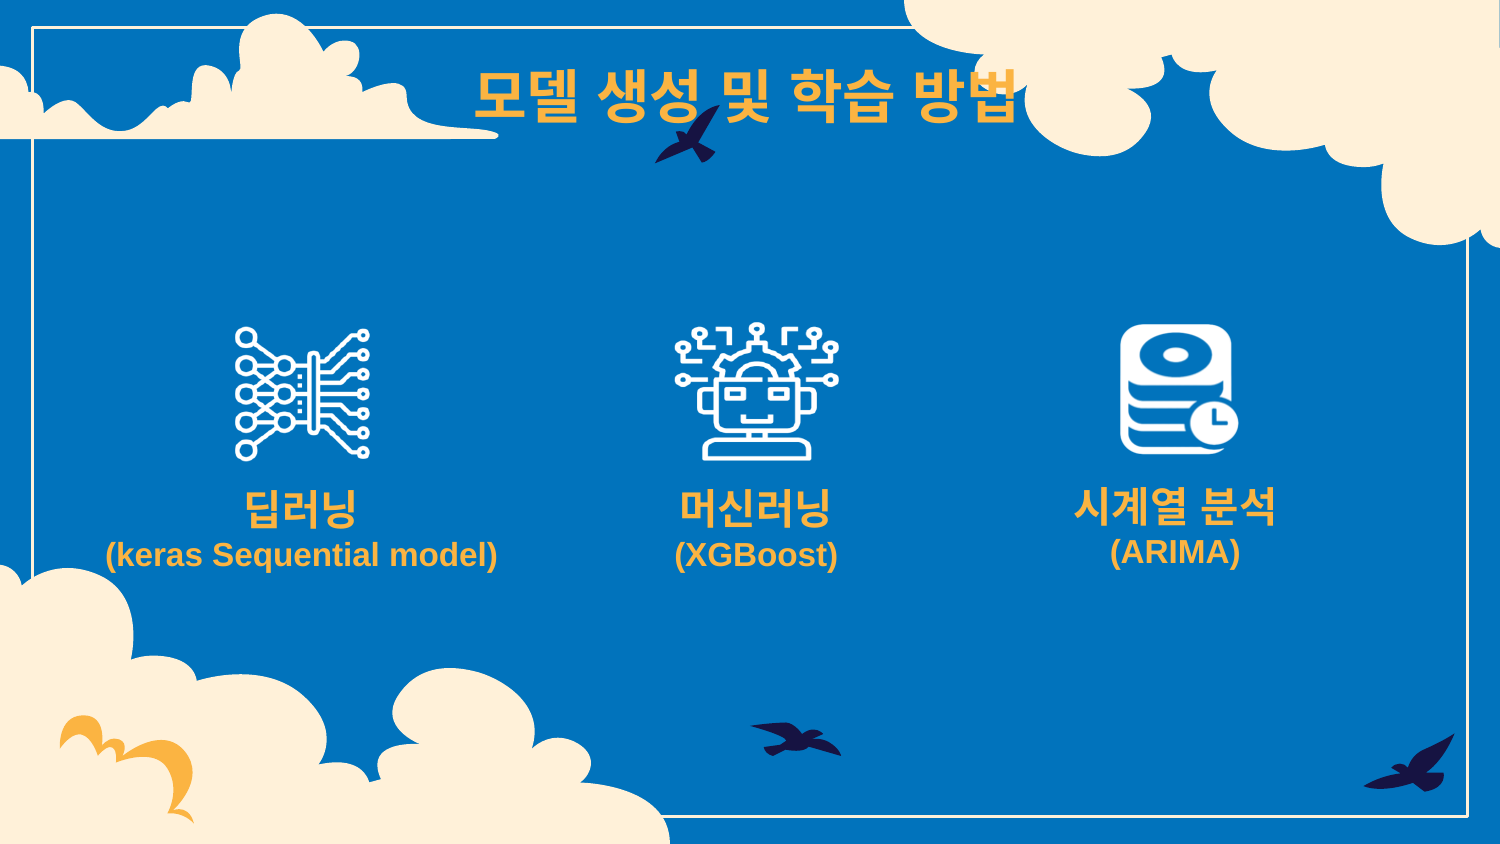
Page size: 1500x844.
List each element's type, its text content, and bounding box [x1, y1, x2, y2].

title 모델 생성 및 학습 방법 [250, 55, 1243, 135]
text_box 머신러닝 (XGBoost) [564, 484, 948, 571]
picture [229, 324, 374, 463]
text_box 시계열 분석 (ARIMA) [983, 482, 1367, 569]
picture [1116, 324, 1241, 455]
picture [669, 317, 844, 465]
title 딥러닝 (keras Sequential model) [50, 525, 553, 572]
